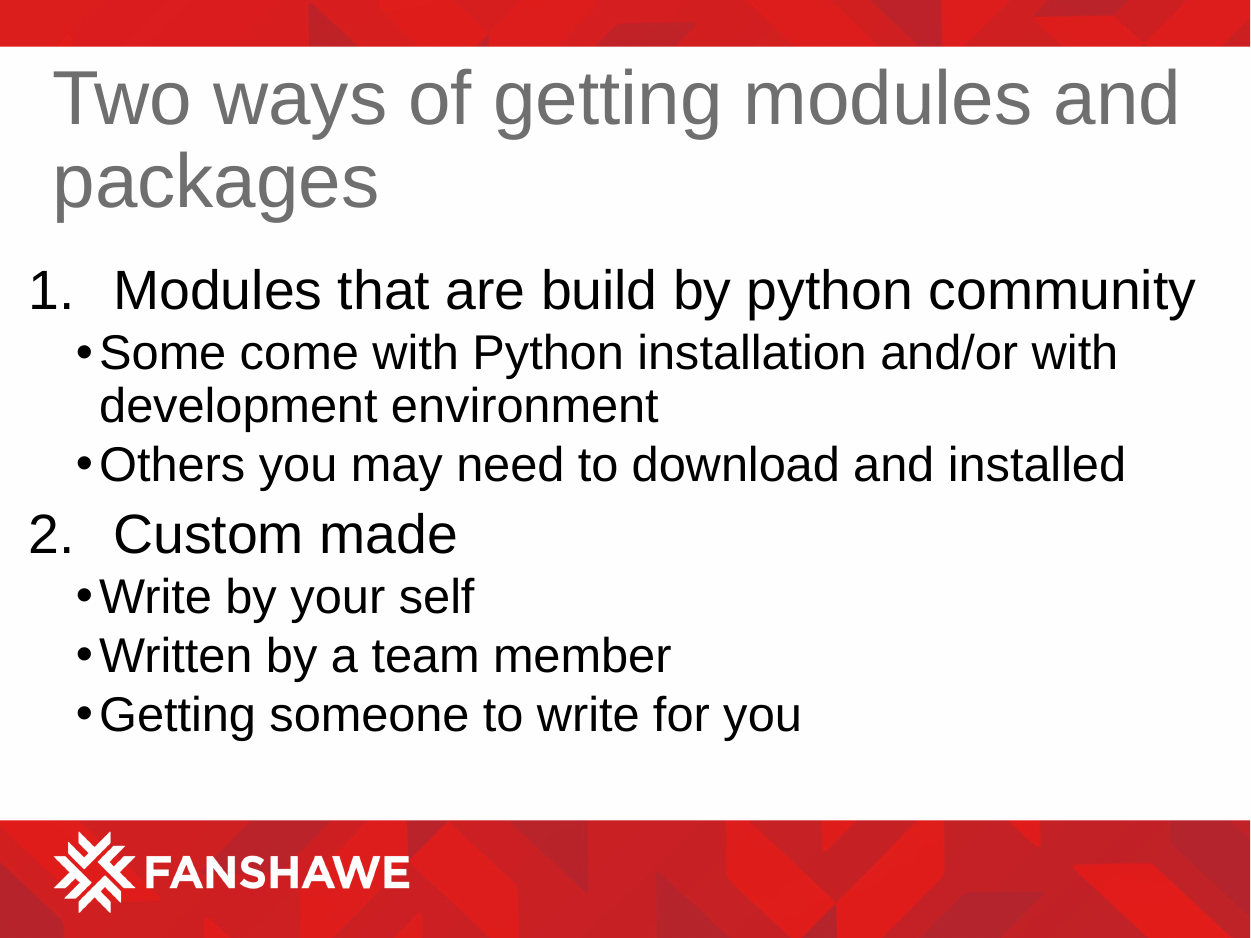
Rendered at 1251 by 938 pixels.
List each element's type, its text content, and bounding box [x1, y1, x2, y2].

title Two ways of getting modules and packages [37, 51, 1224, 232]
list Modules that are build by python community Some come with Python installation and/or with development environment Others you may need to download and installed Custom made Write by your self Written by a team member Getting someone to write for you [13, 254, 1224, 807]
picture [0, 0, 1251, 938]
